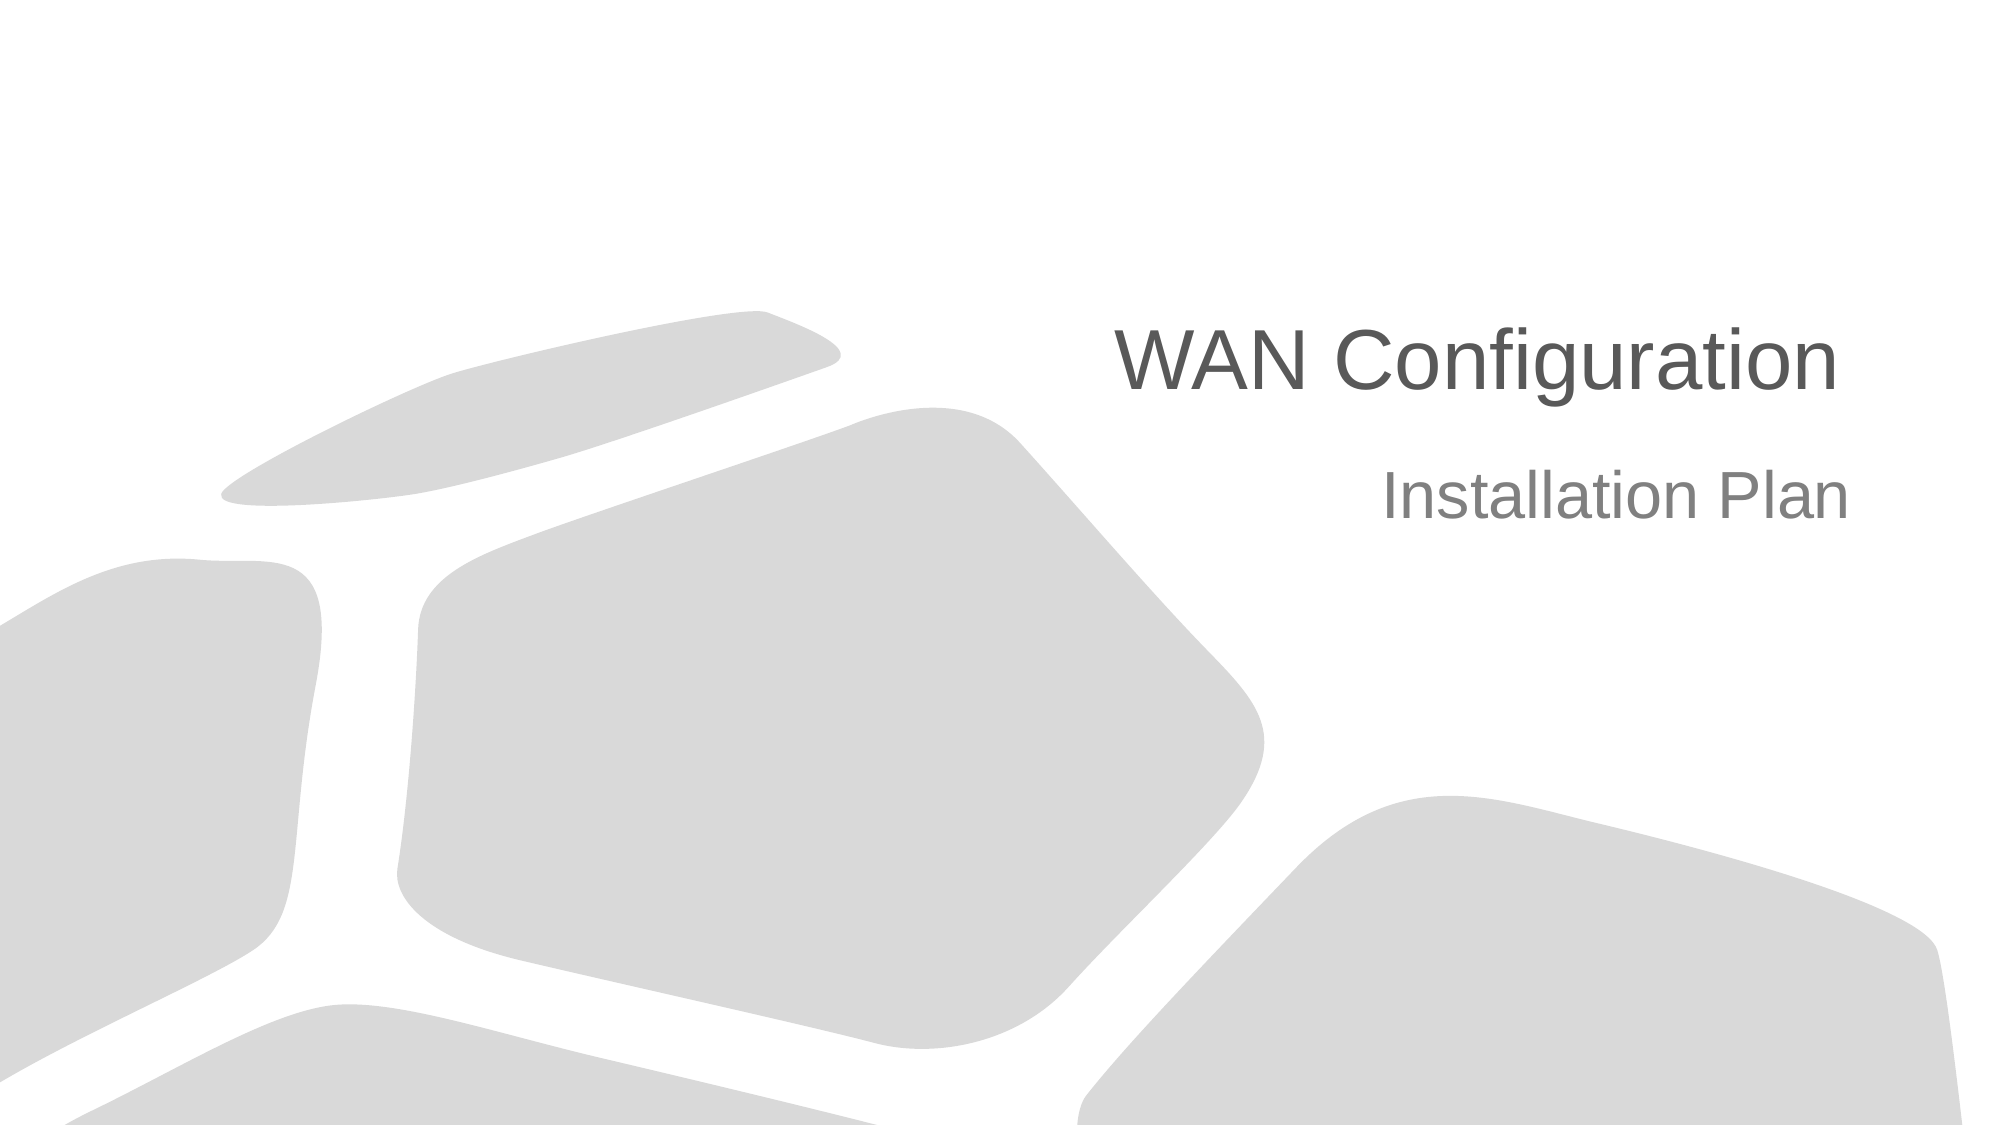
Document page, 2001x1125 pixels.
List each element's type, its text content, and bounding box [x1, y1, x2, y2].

subtitle Installation Plan [763, 444, 1867, 563]
title WAN Configuration [753, 296, 1857, 415]
